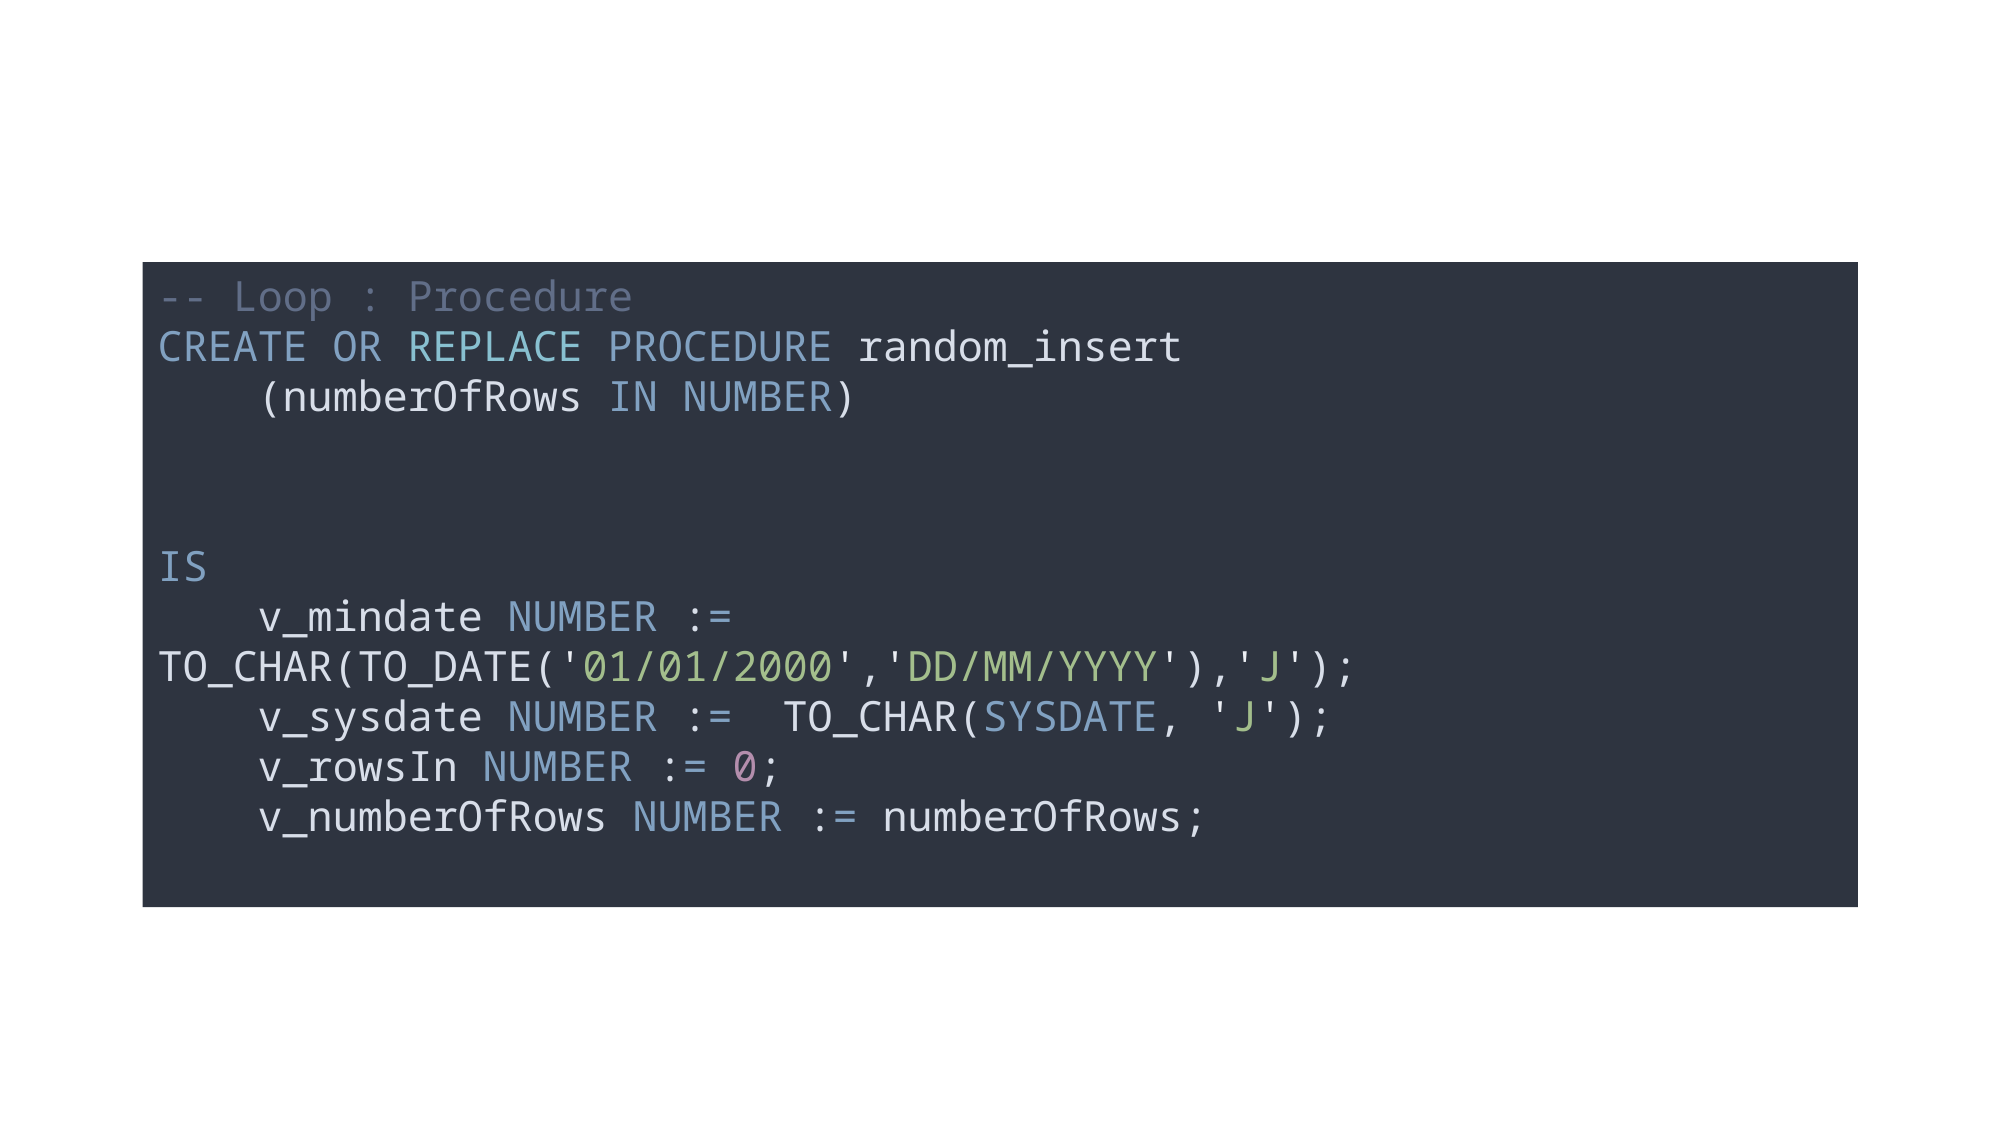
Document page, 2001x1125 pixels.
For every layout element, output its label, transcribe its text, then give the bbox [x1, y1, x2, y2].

text_box -- Loop : Procedure CREATE OR REPLACE PROCEDURE random_insert (numberOfRows IN NUMBER) IS v_mindate NUMBER := TO_CHAR(TO_DATE('01/01/2000','DD/MM/YYYY'),'J'); v_sysdate NUMBER := TO_CHAR(SYSDATE, 'J'); v_rowsIn NUMBER := 0; v_numberOfRows NUMBER := numberOfRows; [142, 262, 1858, 908]
